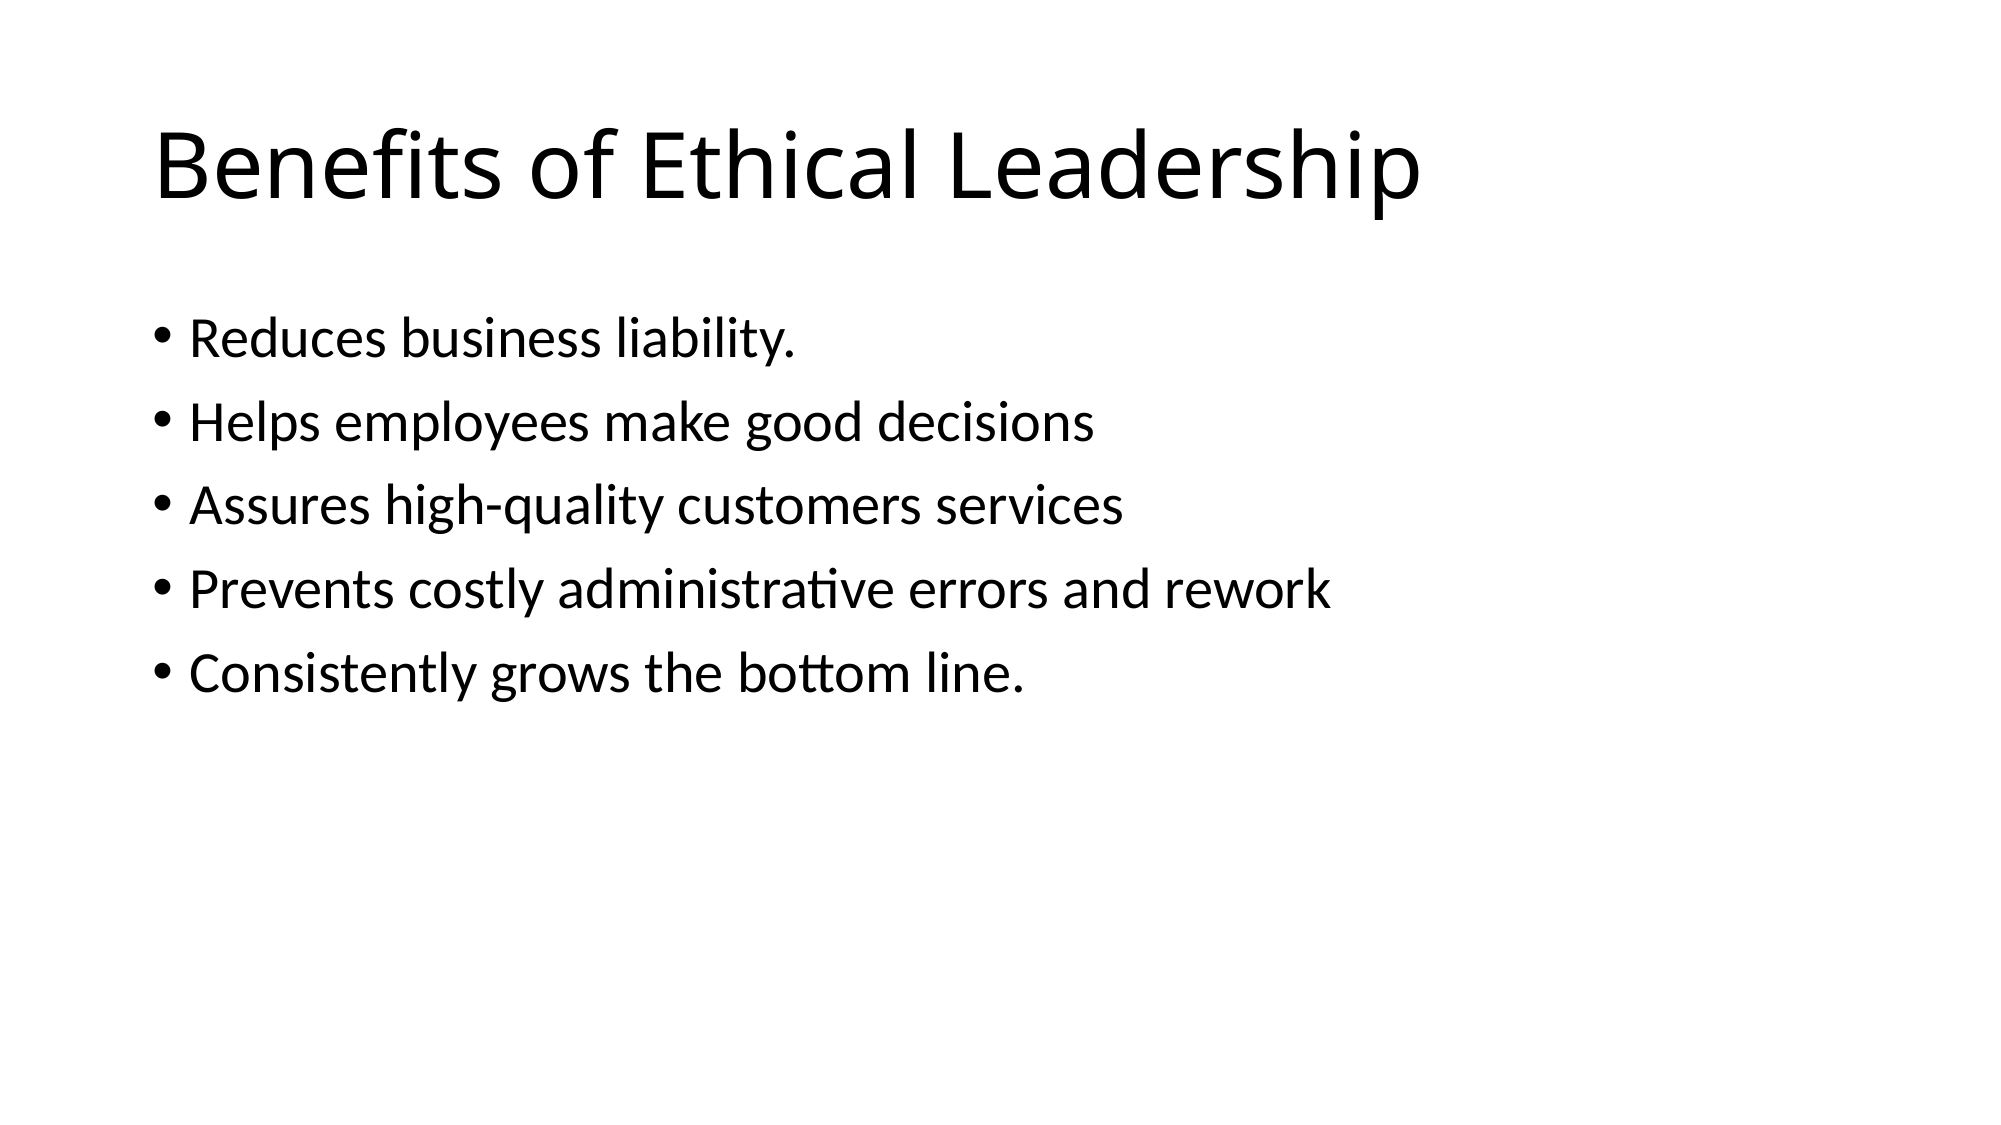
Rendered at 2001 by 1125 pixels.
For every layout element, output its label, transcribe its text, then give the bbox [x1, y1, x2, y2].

title Benefits of Ethical Leadership [137, 59, 1863, 278]
list Reduces business liability. Helps employees make good decisions Assures high-quality customers services Prevents costly administrative errors and rework Consistently grows the bottom line. [137, 299, 1863, 1014]
